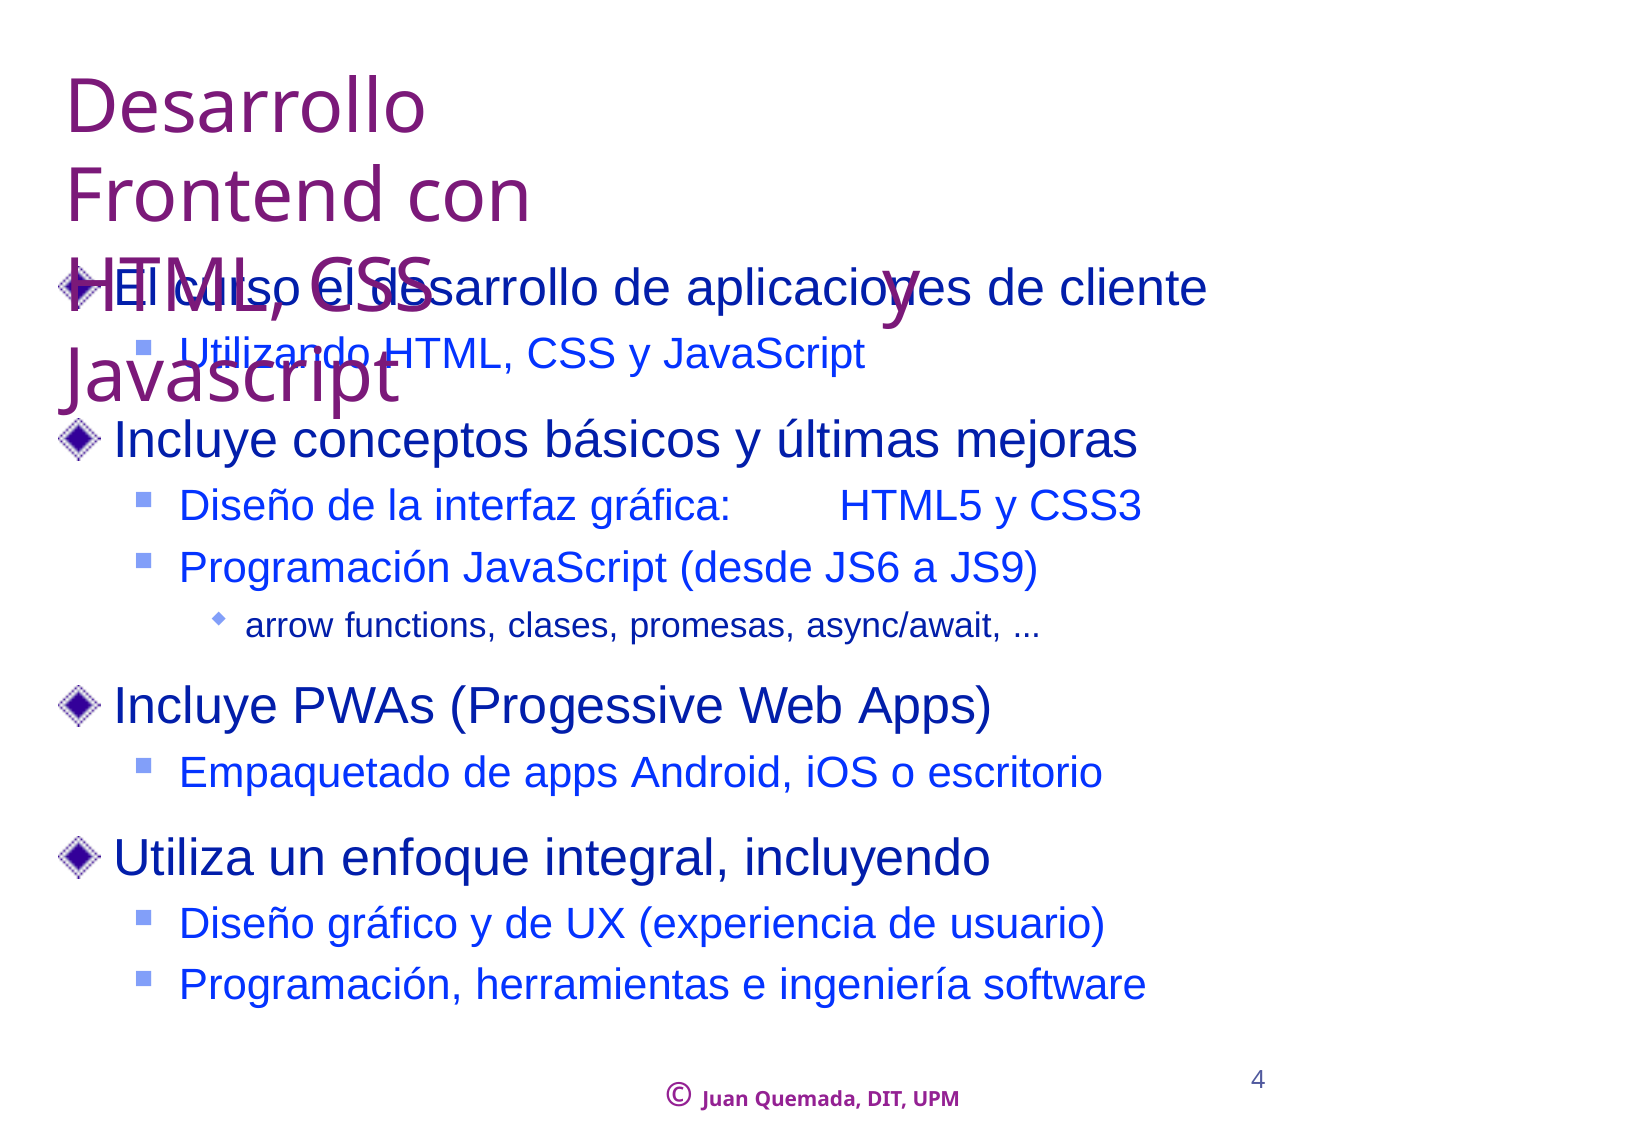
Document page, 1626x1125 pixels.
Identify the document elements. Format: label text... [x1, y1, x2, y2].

title Desarrollo Frontend con HTML, CSS y Javascript [62, 53, 1096, 417]
text_box El curso el desarrollo de aplicaciones de cliente Utilizando HTML, CSS y JavaScript Incluye conceptos básicos y últimas mejoras Diseño de la interfaz gráfica: HTML5 y CSS3 Programación JavaScript (desde JS6 a JS9) arrow functions, clases, promesas, async/await, ... Incluye PWAs (Progessive Web Apps) Empaquetado de apps Android, iOS o escritorio Utiliza un enfoque integral, incluyendo Diseño gráfico y de UX (experiencia de usuario) Programación, herramientas e ingeniería software [100, 241, 1220, 1009]
picture [58, 266, 101, 309]
text_box 4 [1249, 1061, 1267, 1094]
picture [58, 836, 101, 879]
picture [58, 418, 101, 461]
text_box © Juan Quemada, DIT, UPM [662, 1070, 976, 1113]
picture [58, 684, 101, 727]
